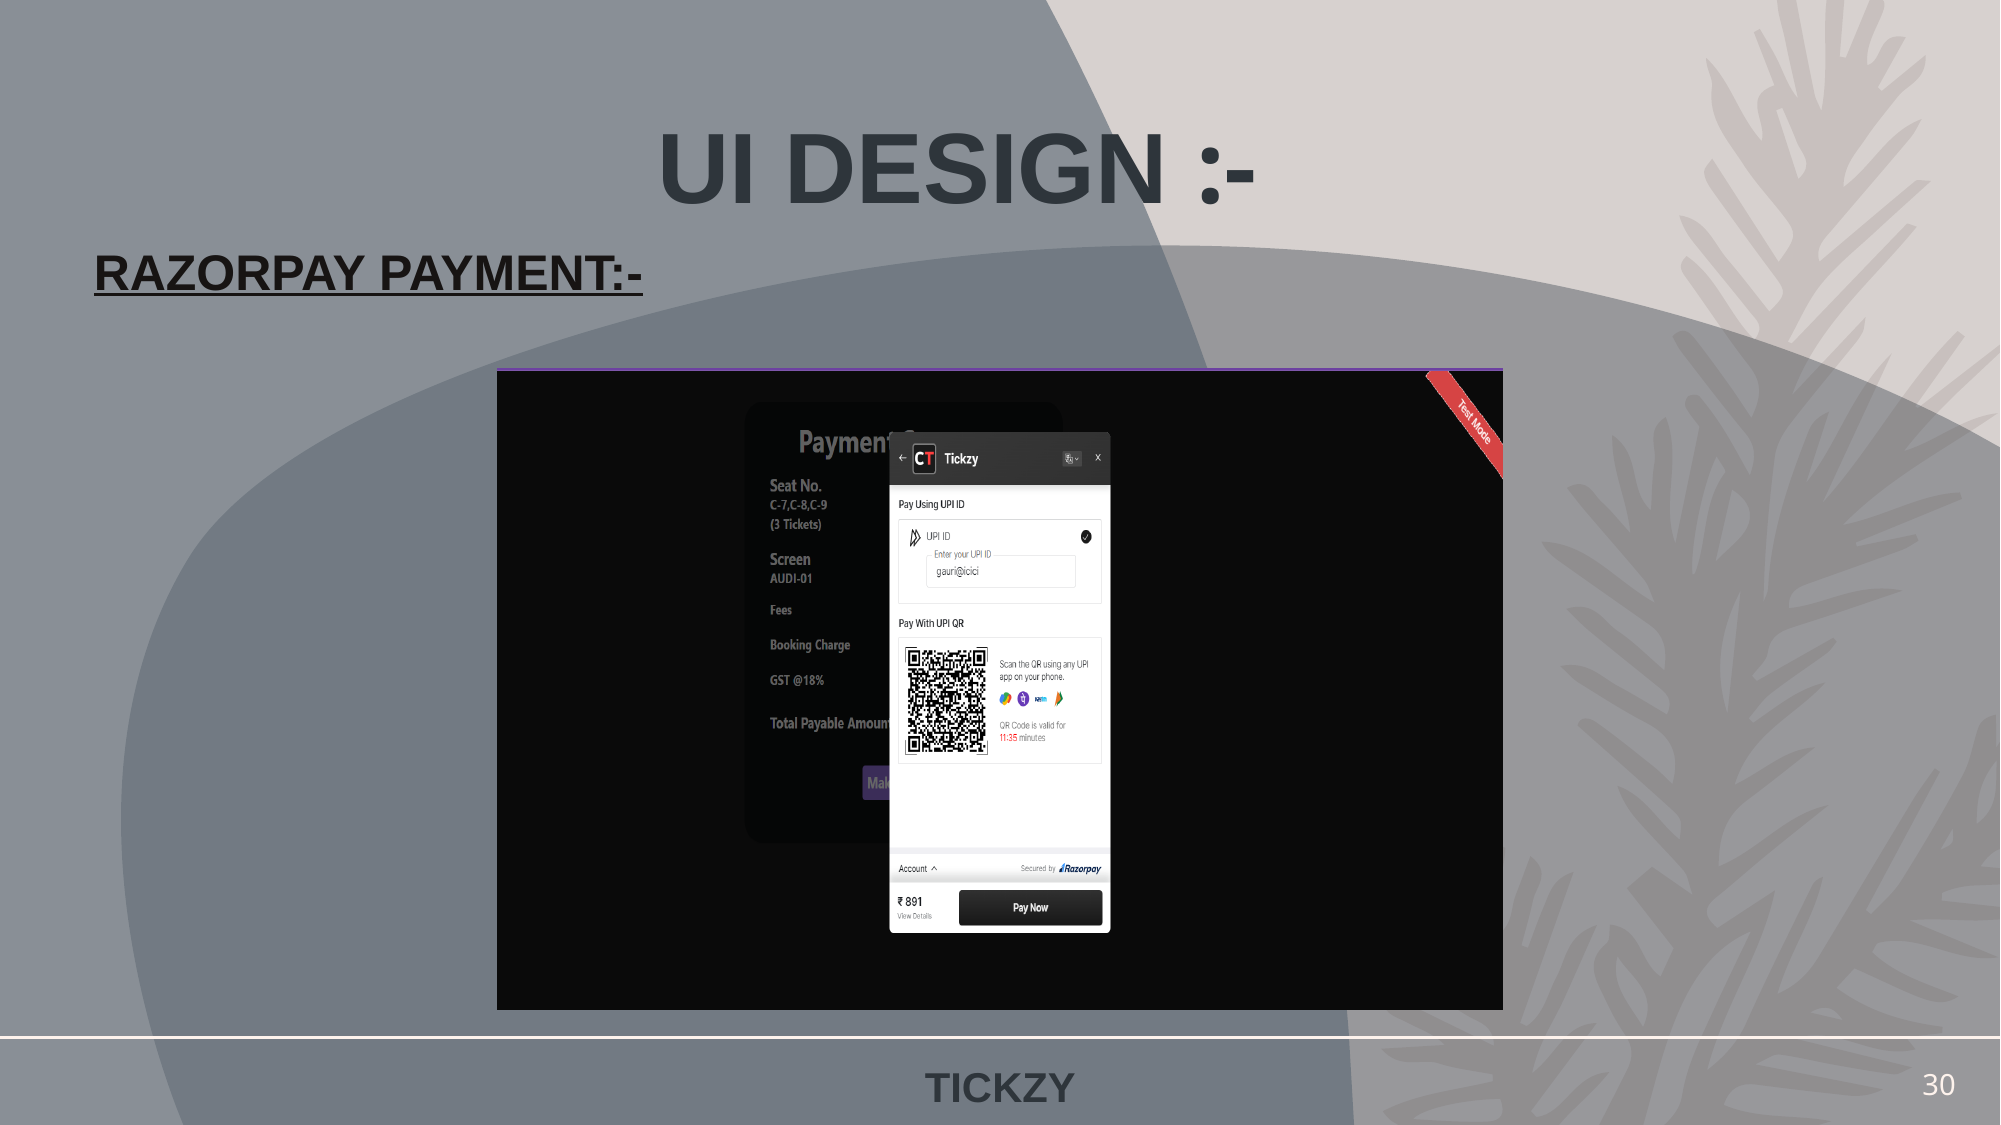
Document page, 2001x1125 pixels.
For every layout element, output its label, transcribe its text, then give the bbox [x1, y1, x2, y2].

title UI DESIGN :- [94, 115, 1820, 226]
slide_number 30 [1808, 1060, 1971, 1112]
list Razorpay payment:- [79, 226, 1890, 309]
footer TICKZY [718, 1060, 1283, 1112]
picture [497, 368, 1503, 1010]
